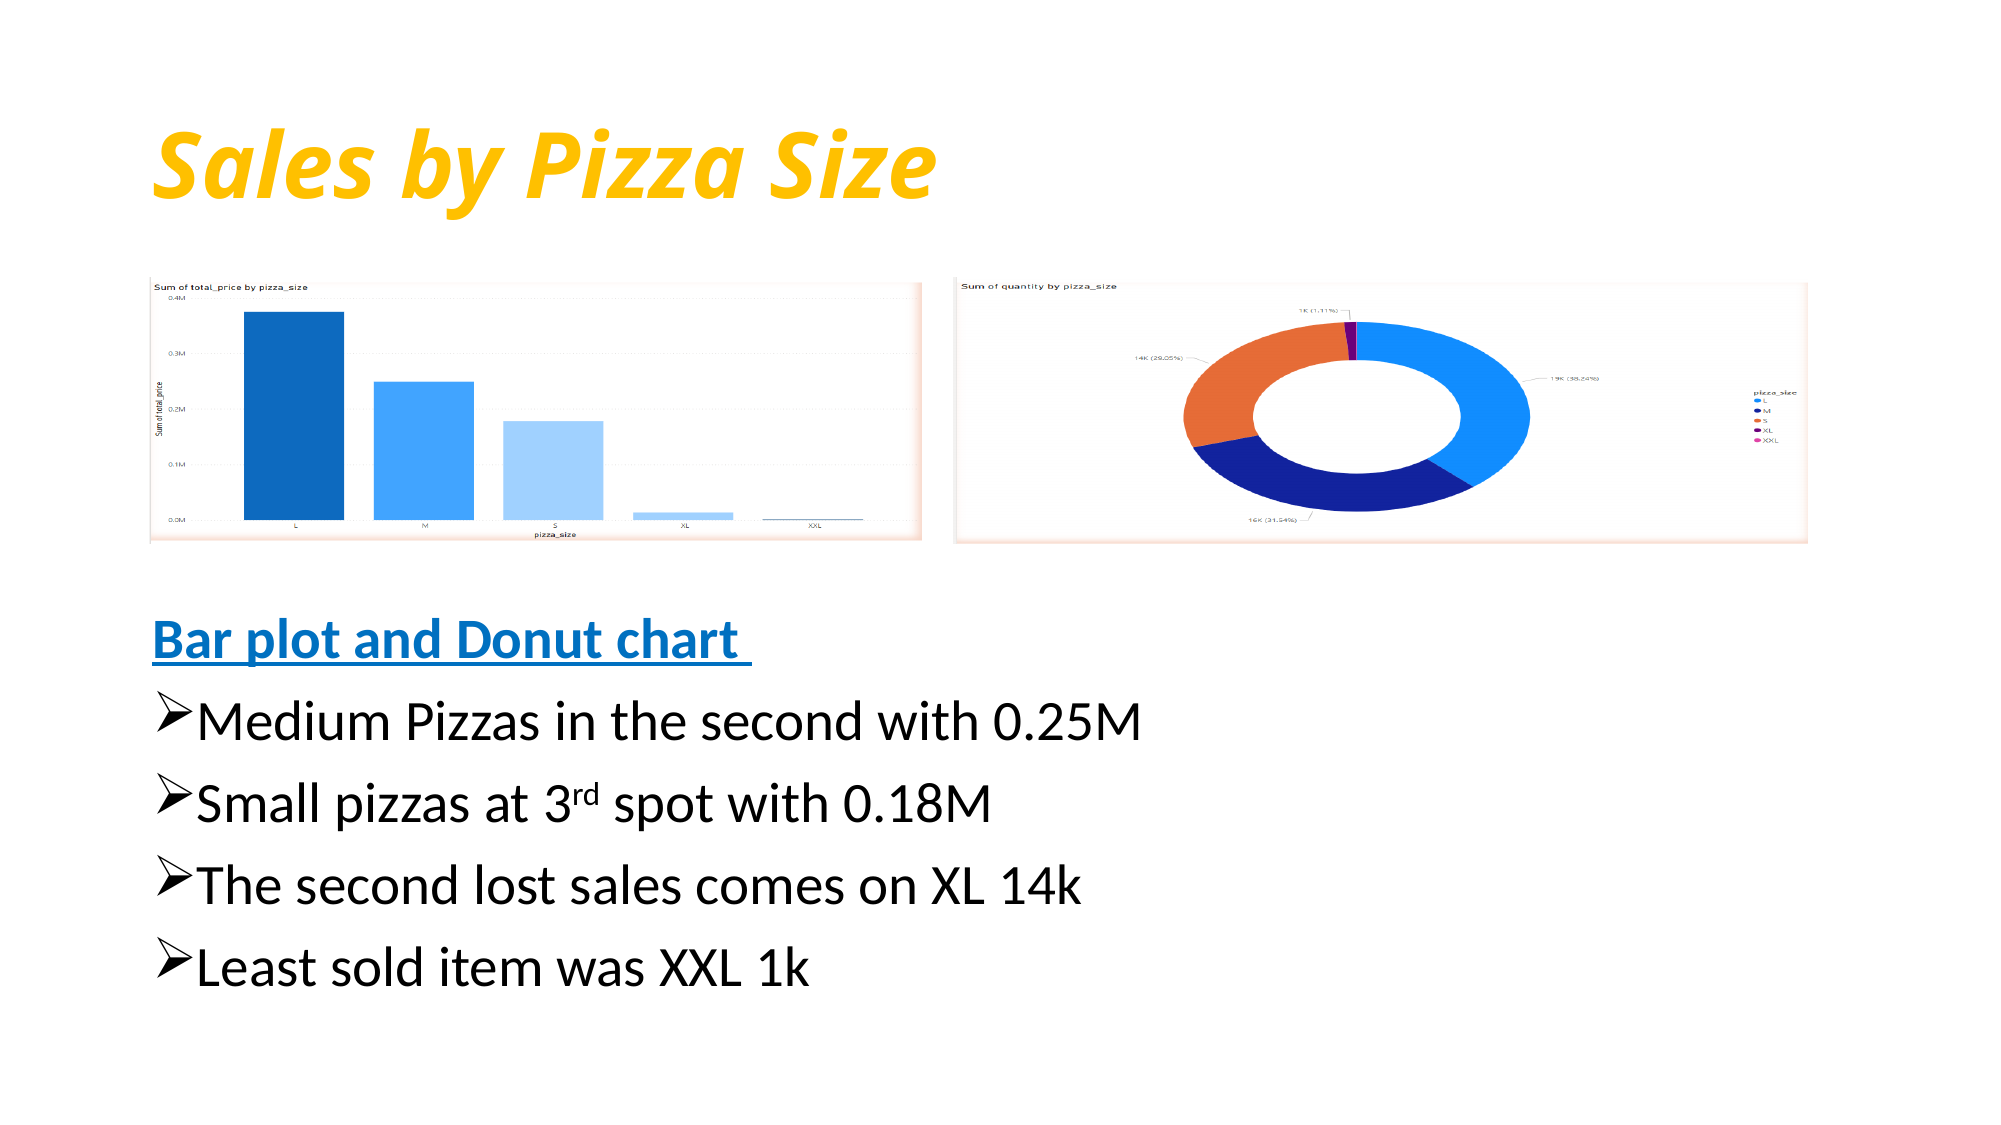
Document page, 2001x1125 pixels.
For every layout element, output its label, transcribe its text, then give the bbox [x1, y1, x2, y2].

picture [953, 277, 1808, 544]
title Sales by Pizza Size [137, 59, 1863, 266]
list Bar plot and Donut chart Medium Pizzas in the second with 0.25M Small pizzas at 3rd spot with 0.18M The second lost sales comes on XL 14k Least sold item was XXL 1k [137, 266, 1863, 1014]
picture [149, 277, 922, 544]
